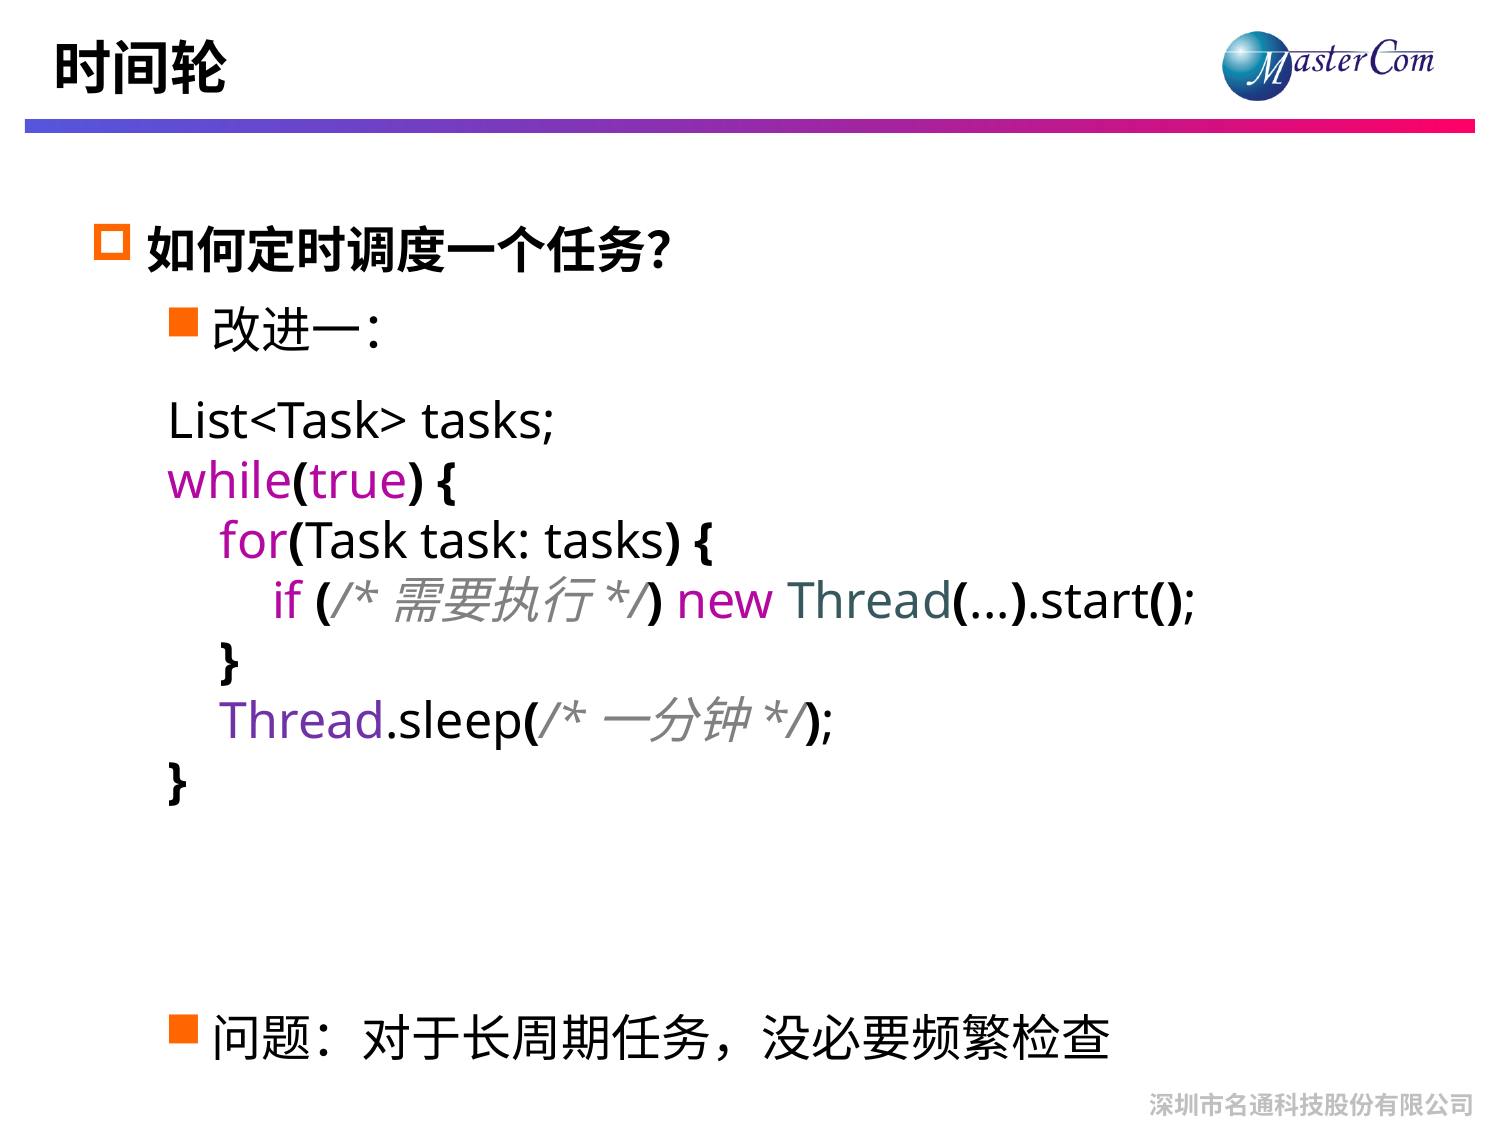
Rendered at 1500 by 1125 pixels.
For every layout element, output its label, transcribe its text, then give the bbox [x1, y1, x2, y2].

picture [1261, 31, 1434, 101]
title 时间轮 [24, 0, 1261, 132]
text_box List<Task> tasks; while(true) { for(Task task: tasks) { if (/*需要执行*/) new Thread(...).start(); } Thread.sleep(/*一分钟*/); } [153, 380, 1347, 816]
list 如何定时调度一个任务？ 改进一： 问题：对于长周期任务，没必要频繁检查 [75, 196, 1425, 1050]
